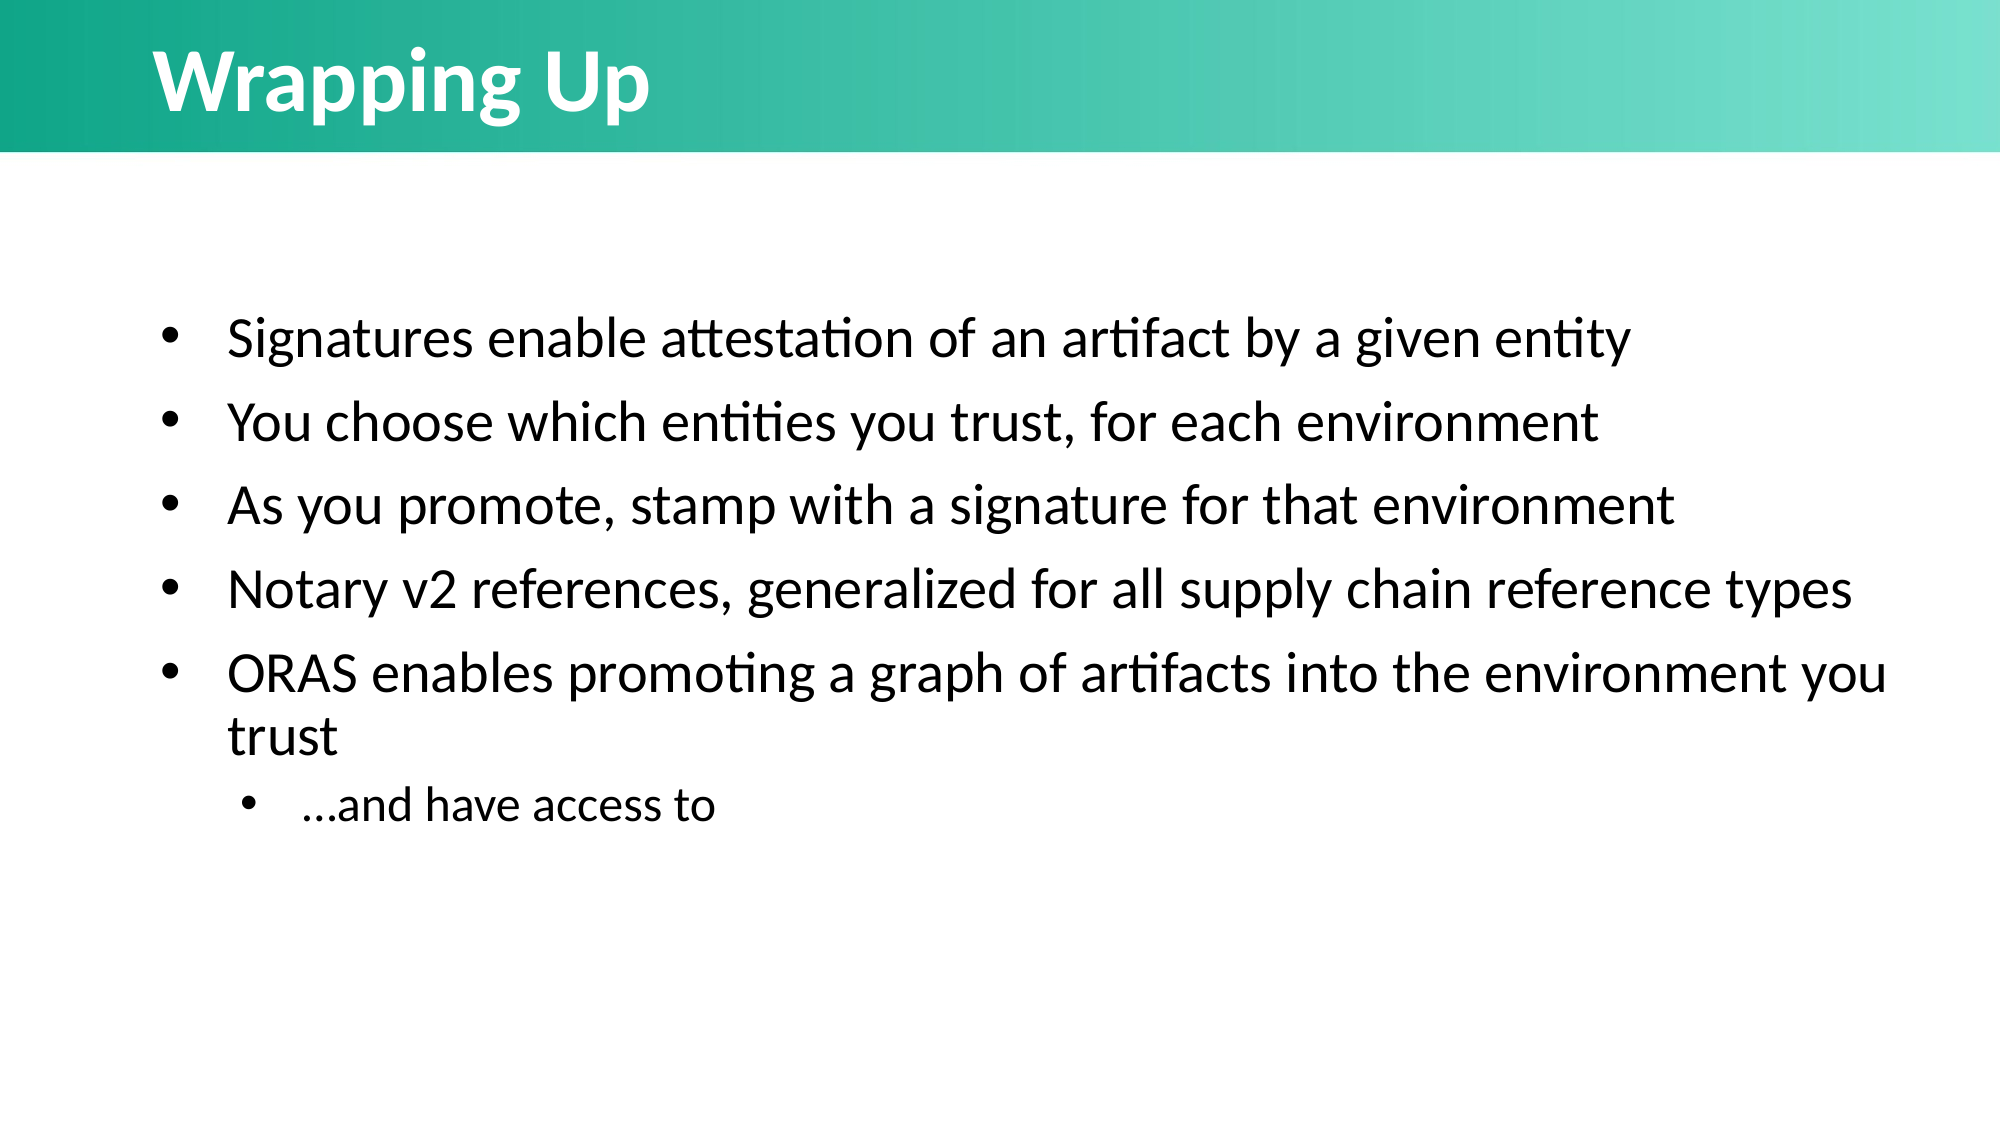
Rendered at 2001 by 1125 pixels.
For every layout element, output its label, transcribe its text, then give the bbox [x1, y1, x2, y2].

list Signatures enable attestation of an artifact by a given entity You choose which entities you trust, for each environment As you promote, stamp with a signature for that environment Notary v2 references, generalized for all supply chain reference types ORAS enables promoting a graph of artifacts into the environment you trust …and have access to [137, 299, 1919, 1014]
title Wrapping Up [137, 0, 1863, 165]
picture [0, 0, 2000, 1125]
